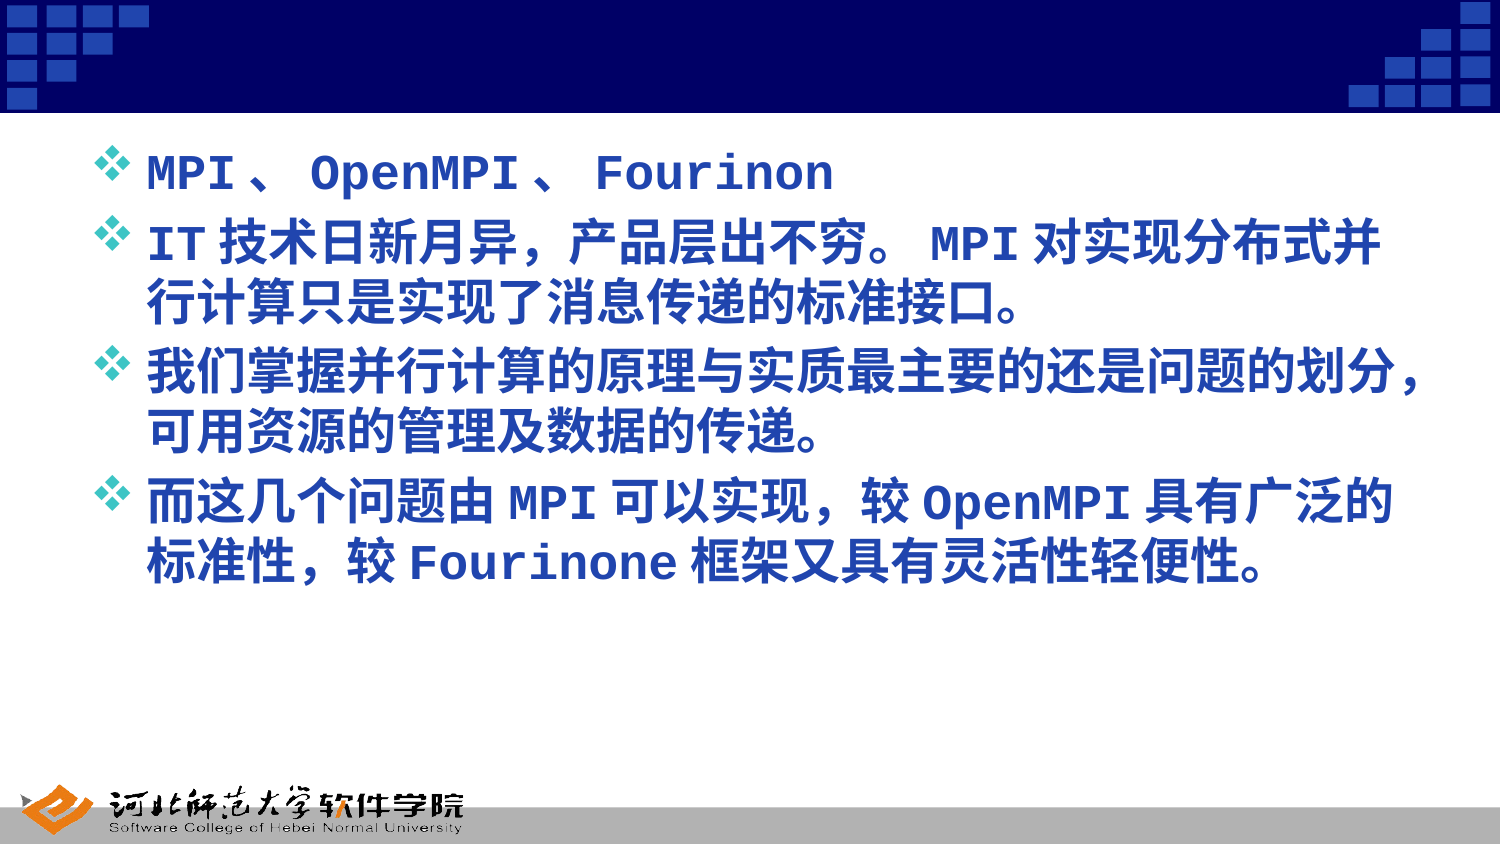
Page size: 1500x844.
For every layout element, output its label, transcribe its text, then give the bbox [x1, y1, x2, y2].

picture [0, 776, 481, 844]
list MPI、OpenMPI、Fourinon IT技术日新月异，产品层出不穷。MPI对实现分布式并行计算只是实现了消息传递的标准接口。 我们掌握并行计算的原理与实质最主要的还是问题的划分，可用资源的管理及数据的传递。 而这几个问题由MPI可以实现，较OpenMPI具有广泛的标准性，较Fourinone框架又具有灵活性轻便性。 [75, 132, 1425, 779]
